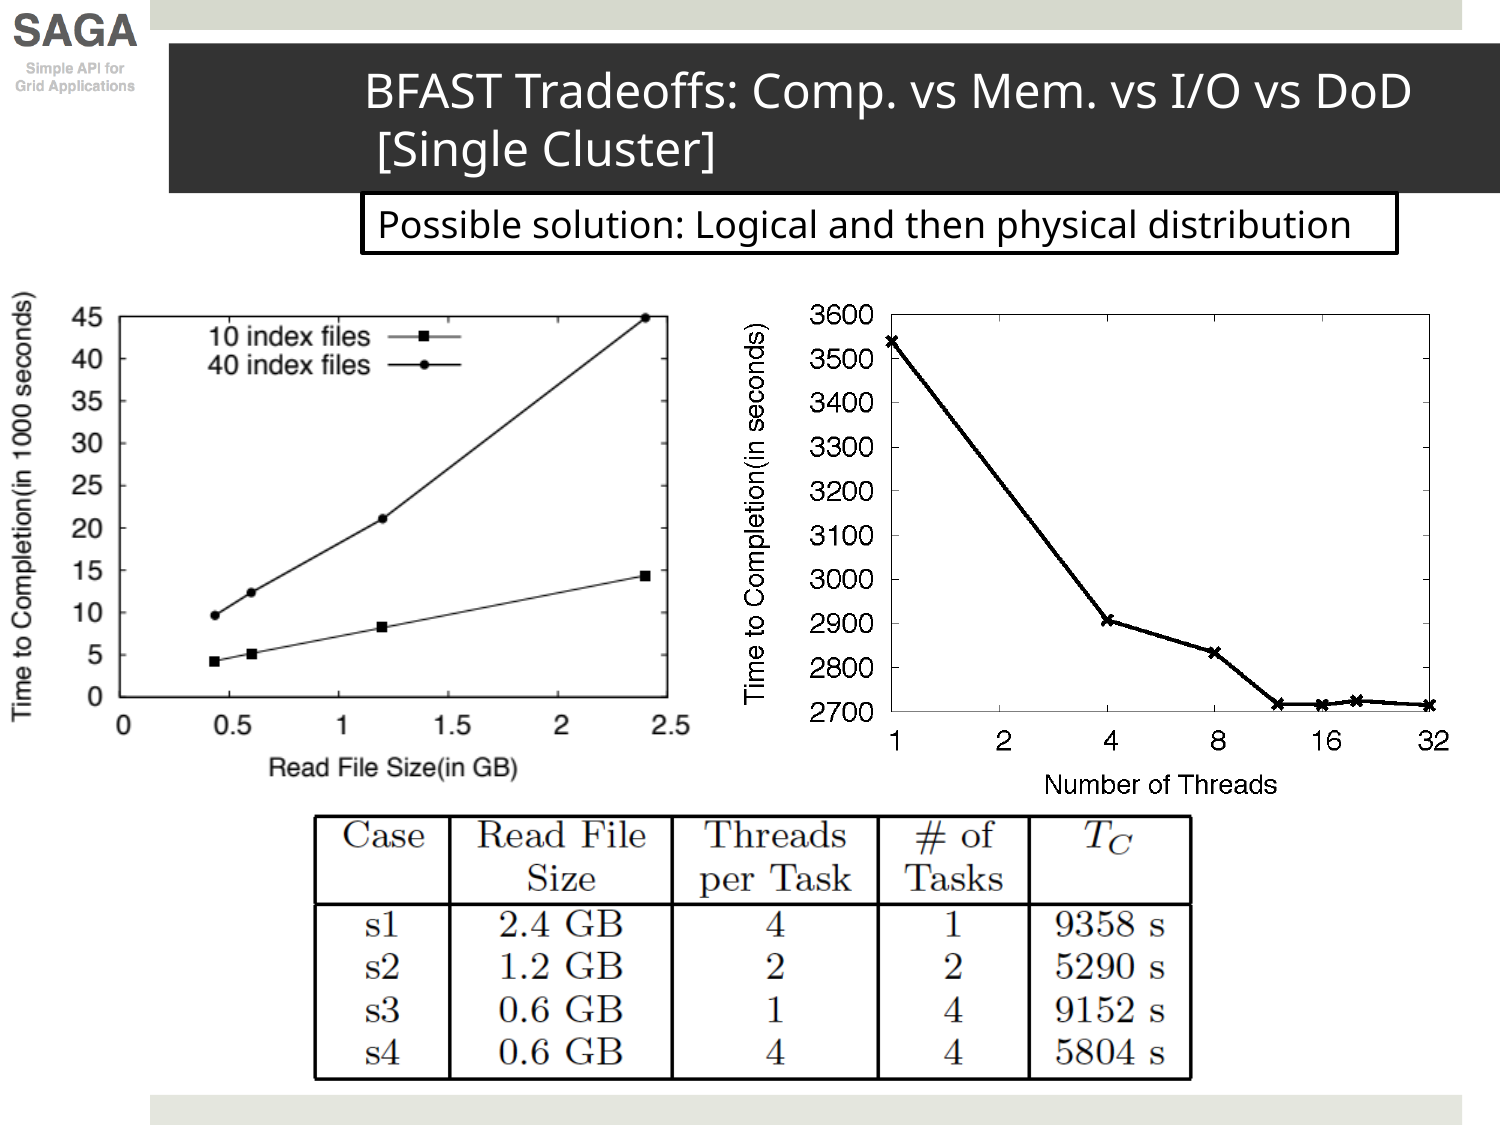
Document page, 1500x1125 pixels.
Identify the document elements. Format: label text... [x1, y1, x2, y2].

picture [310, 809, 1203, 1088]
picture [0, 0, 150, 97]
picture [0, 282, 716, 784]
picture [730, 278, 1482, 805]
text_box Possible solution: Logical and then physical distribution [360, 191, 1399, 255]
title BFAST Tradeoffs: Comp. vs Mem. vs I/O vs DoD [Single Cluster] [168, 43, 1500, 194]
